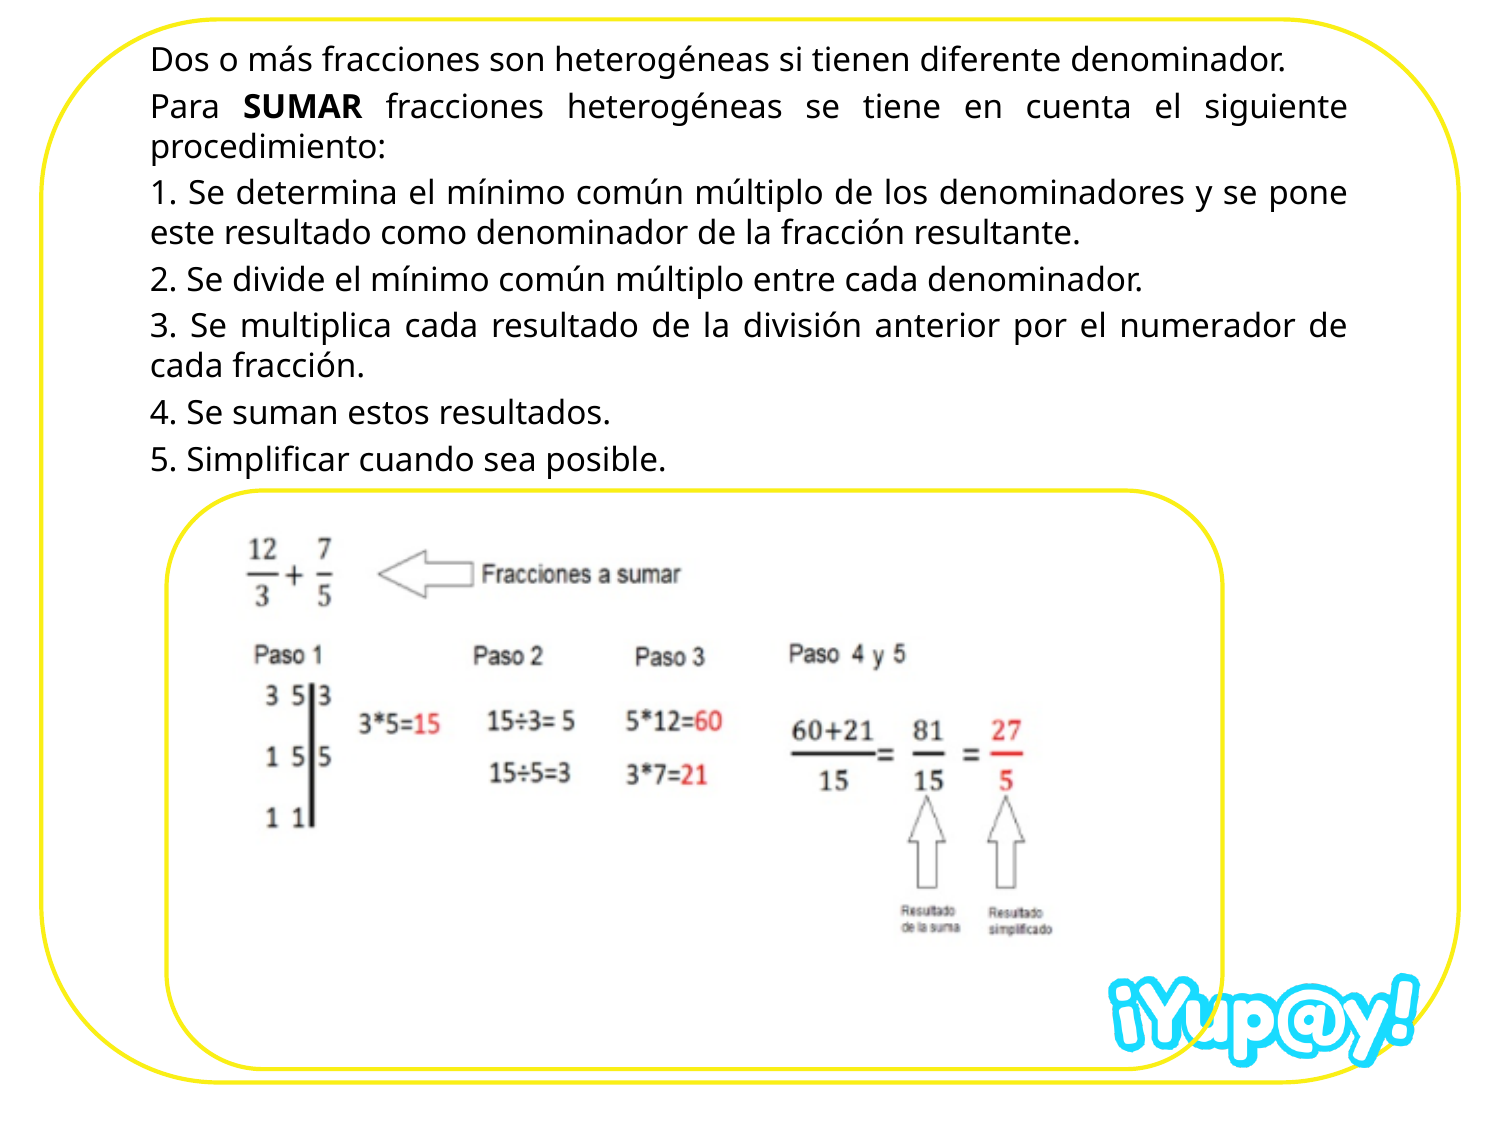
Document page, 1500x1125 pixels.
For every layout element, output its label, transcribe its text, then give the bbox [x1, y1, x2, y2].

picture [213, 524, 1435, 1083]
text_box [39, 38, 1461, 1085]
text_box [164, 488, 1225, 1072]
list Dos o más fracciones son heterogéneas si tienen diferente denominador. Para SUMAR fracciones heterogéneas se tiene en cuenta el siguiente procedimiento: 1. Se determina el mínimo común múltiplo de los denominadores y se pone este resultado como denominador de la fracción resultante. 2. Se divide el mínimo común múltiplo entre cada denominador. 3. Se multiplica cada resultado de la división anterior por el numerador de cada fracción. 4. Se suman estos resultados. 5. Simplificar cuando sea posible. [134, 30, 1366, 442]
text_box [152, 17, 1348, 30]
